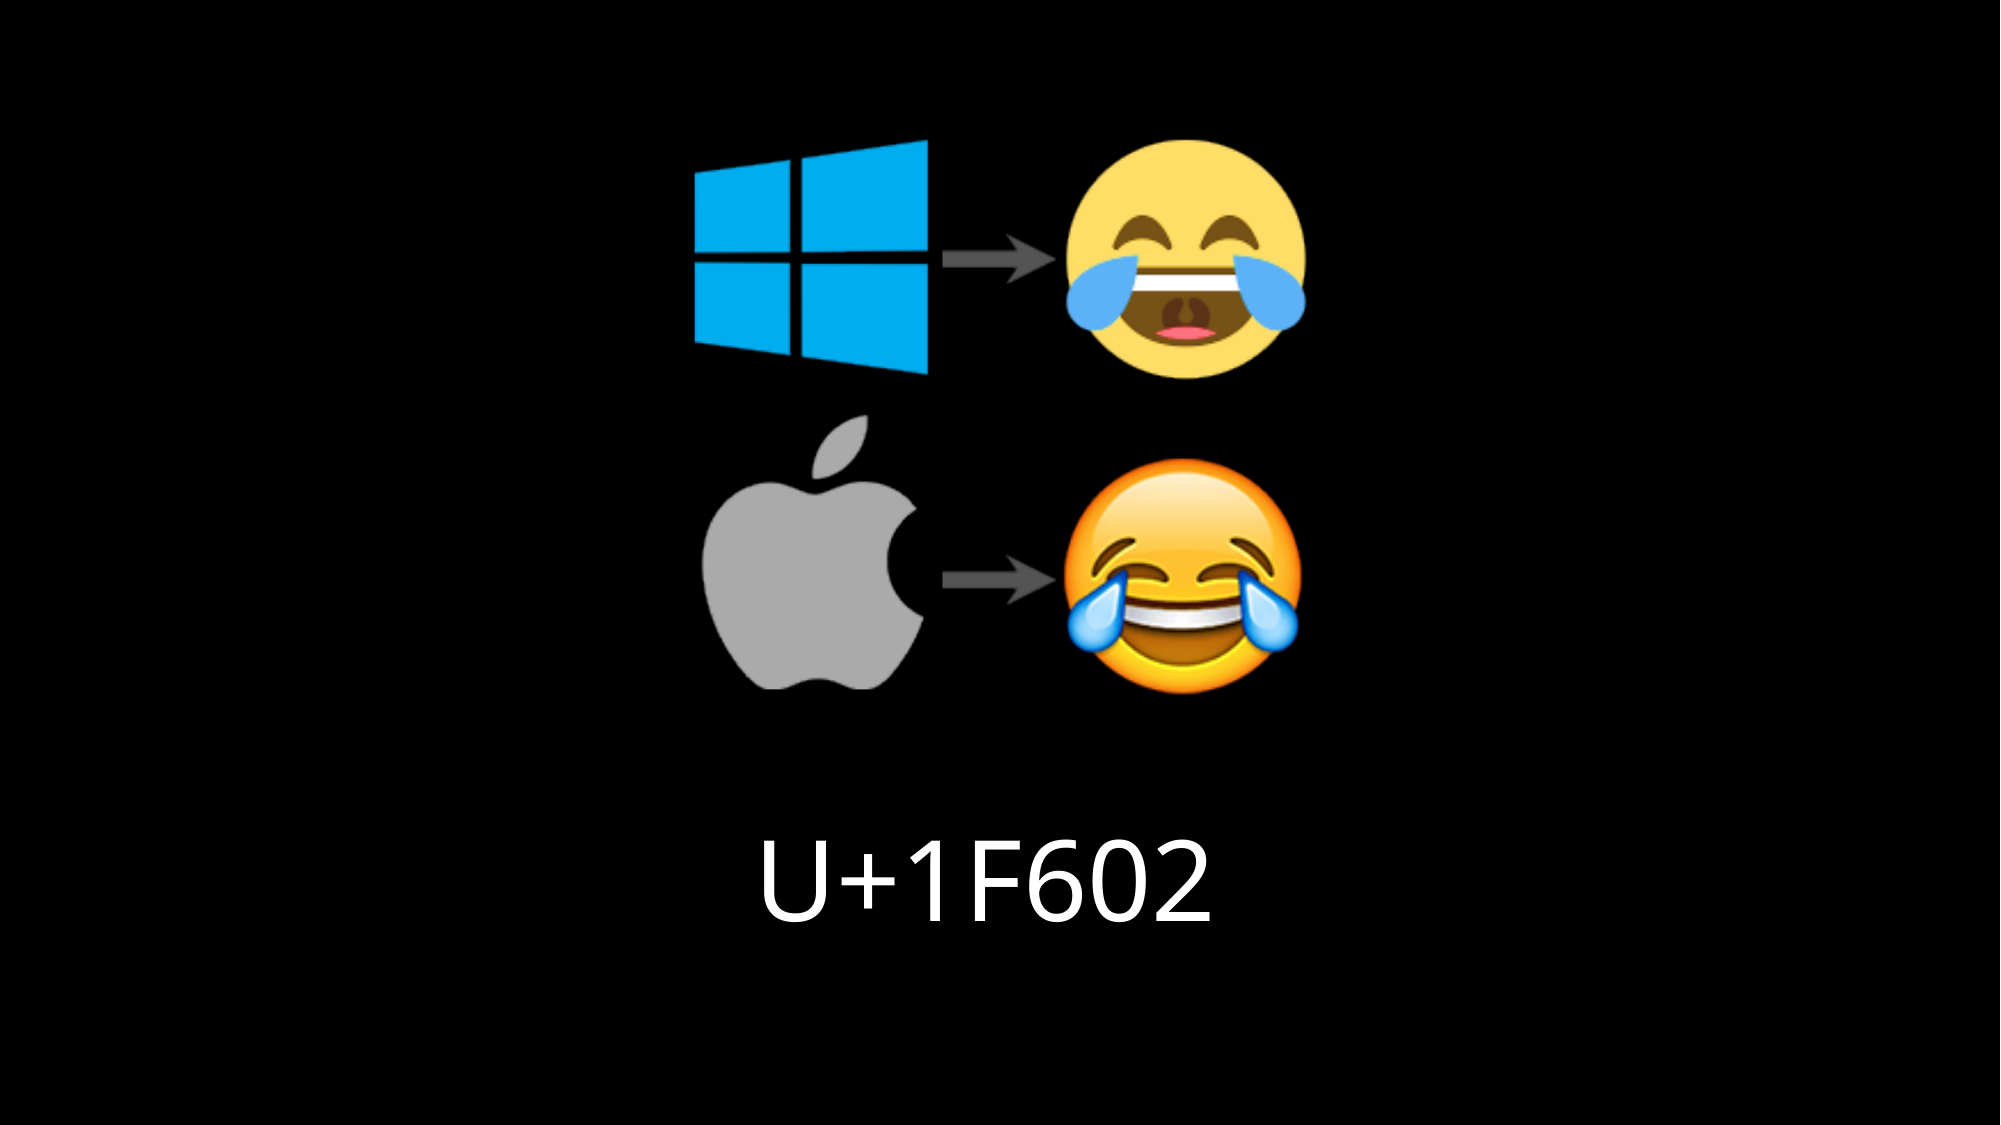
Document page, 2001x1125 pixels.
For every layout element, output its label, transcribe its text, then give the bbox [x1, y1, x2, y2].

text_box U+1F602 [675, 801, 1325, 952]
picture [656, 99, 1344, 716]
